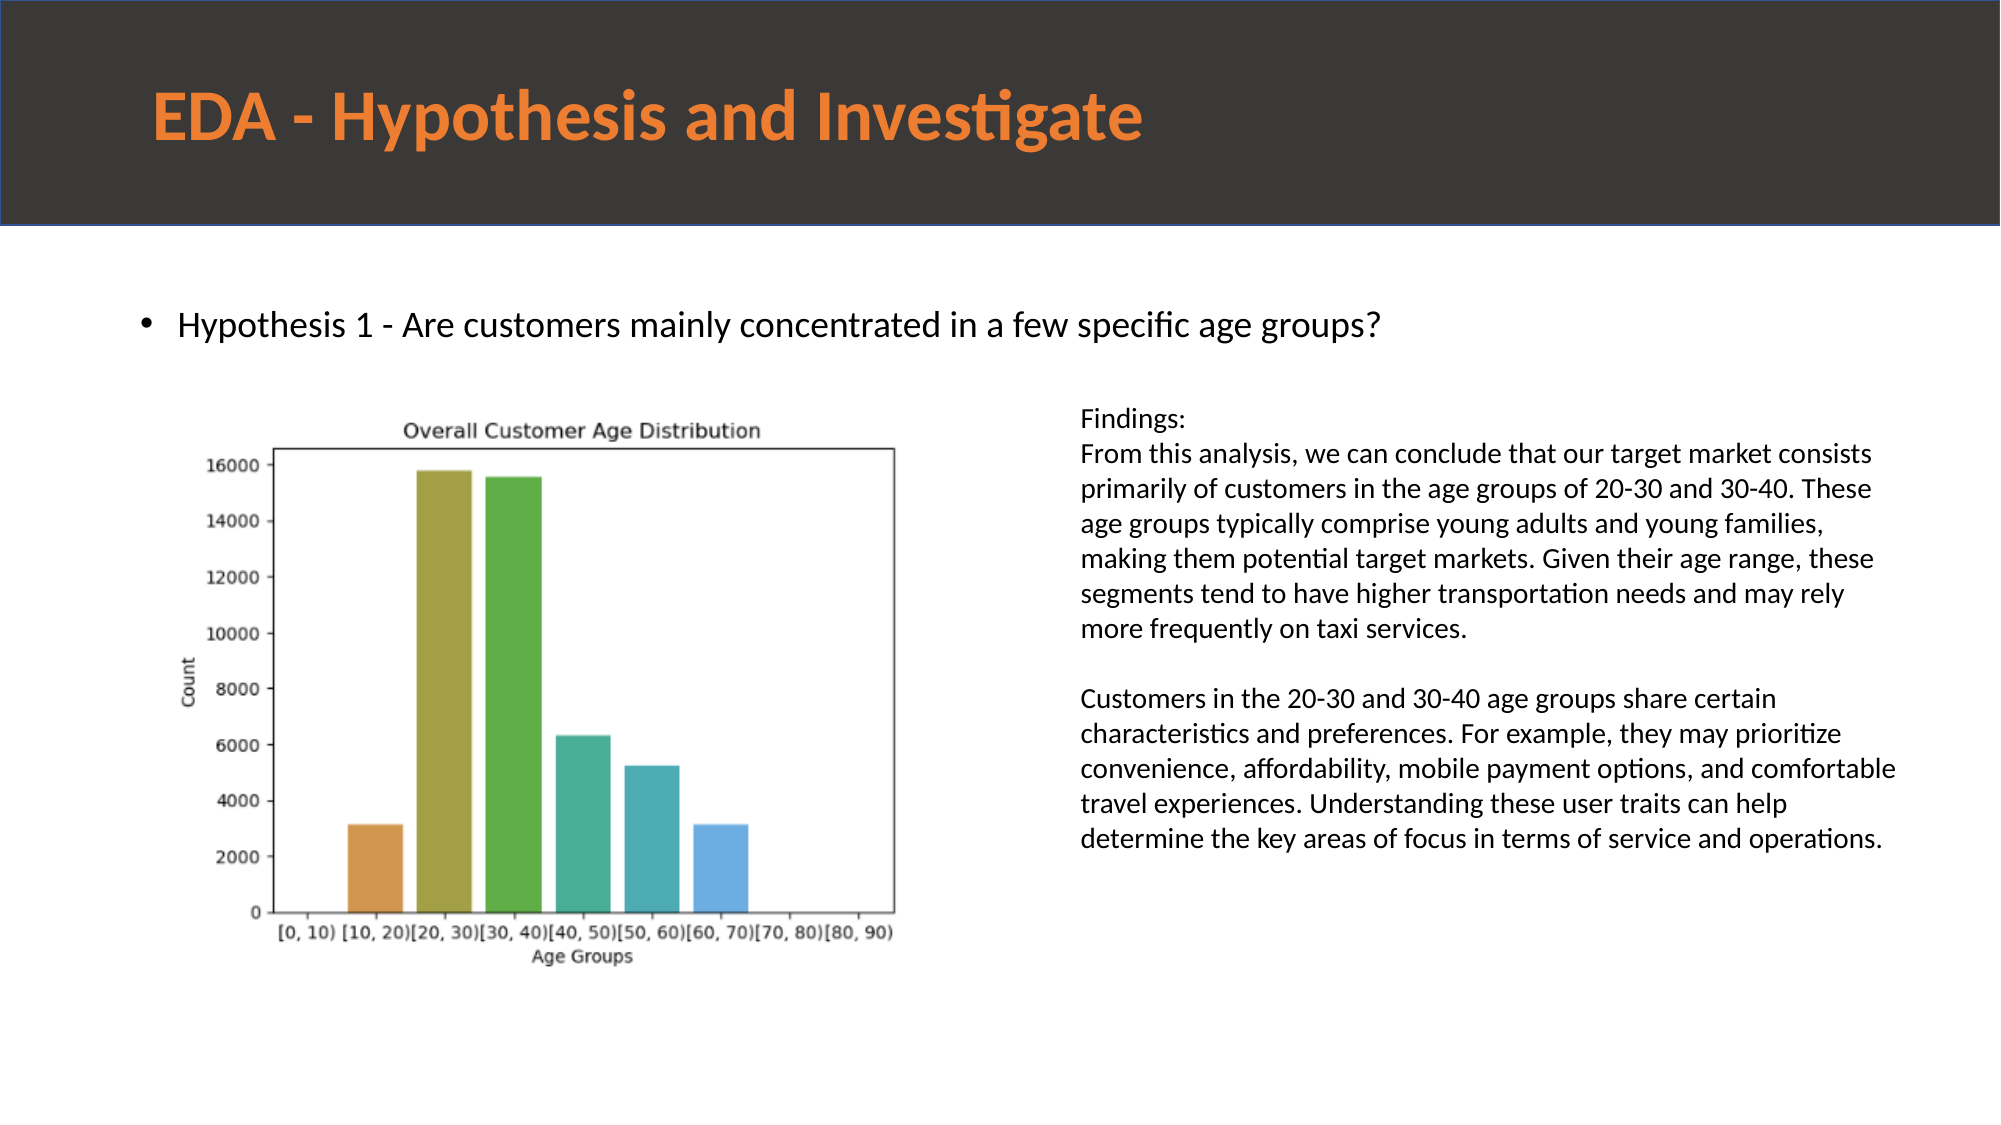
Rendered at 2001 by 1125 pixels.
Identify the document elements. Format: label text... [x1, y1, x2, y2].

picture [137, 417, 980, 1012]
title EDA - Hypothesis and Investigate [137, 7, 1863, 225]
text_box Findings: From this analysis, we can conclude that our target market consists primarily of customers in the age groups of 20-30 and 30-40. These age groups typically comprise young adults and young families, making them potential target markets. Given their age range, these segments tend to have higher transportation needs and may rely more frequently on taxi services. Customers in the 20-30 and 30-40 age groups share certain characteristics and preferences. For example, they may prioritize convenience, affordability, mobile payment options, and comfortable travel experiences. Understanding these user traits can help determine the key areas of focus in terms of service and operations. [1065, 392, 1923, 1012]
text_box [0, 0, 2000, 226]
list Hypothesis 1 - Are customers mainly concentrated in a few specific age groups? [125, 297, 1850, 1012]
